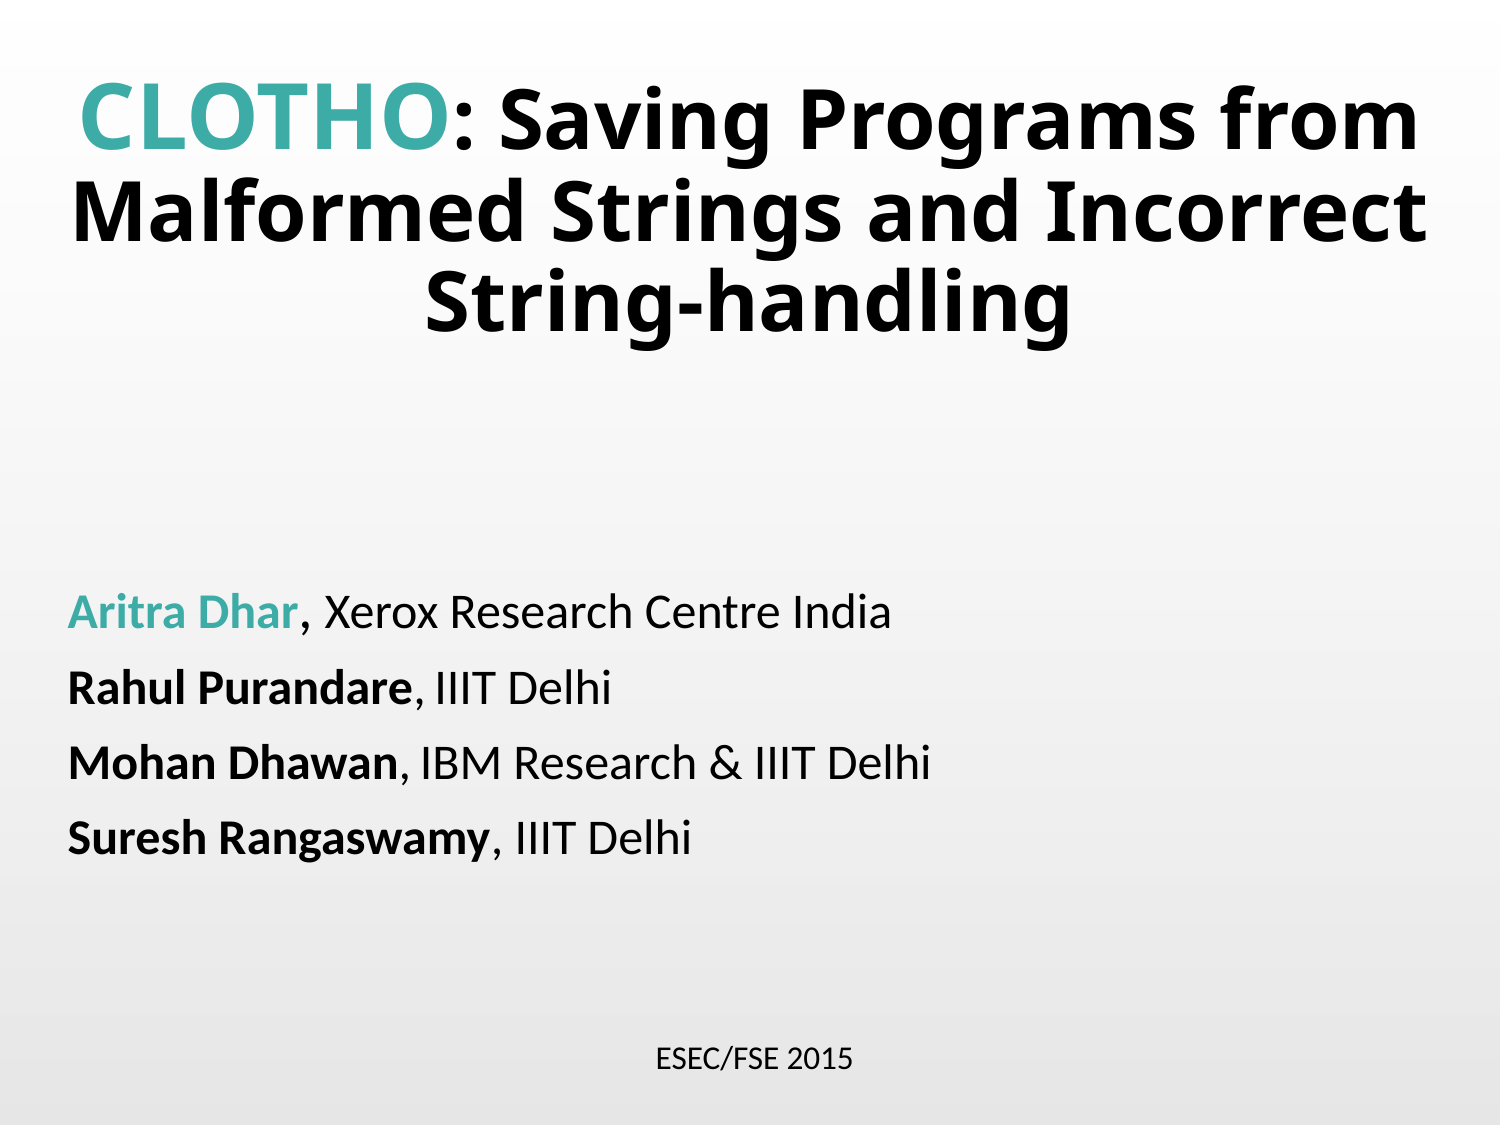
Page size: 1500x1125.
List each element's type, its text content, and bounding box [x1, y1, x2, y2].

text_box ESEC/FSE 2015 [22, 1029, 1488, 1084]
subtitle Aritra Dhar, Xerox Research Centre India Rahul Purandare, IIIT Delhi Mohan Dhawan, IBM Research & IIIT Delhi Suresh Rangaswamy, IIIT Delhi [52, 570, 1435, 1010]
text_box [0, 0, 1500, 1125]
title Clotho: Saving Programs from Malformed Strings and Incorrect String-handling [17, 0, 1483, 357]
